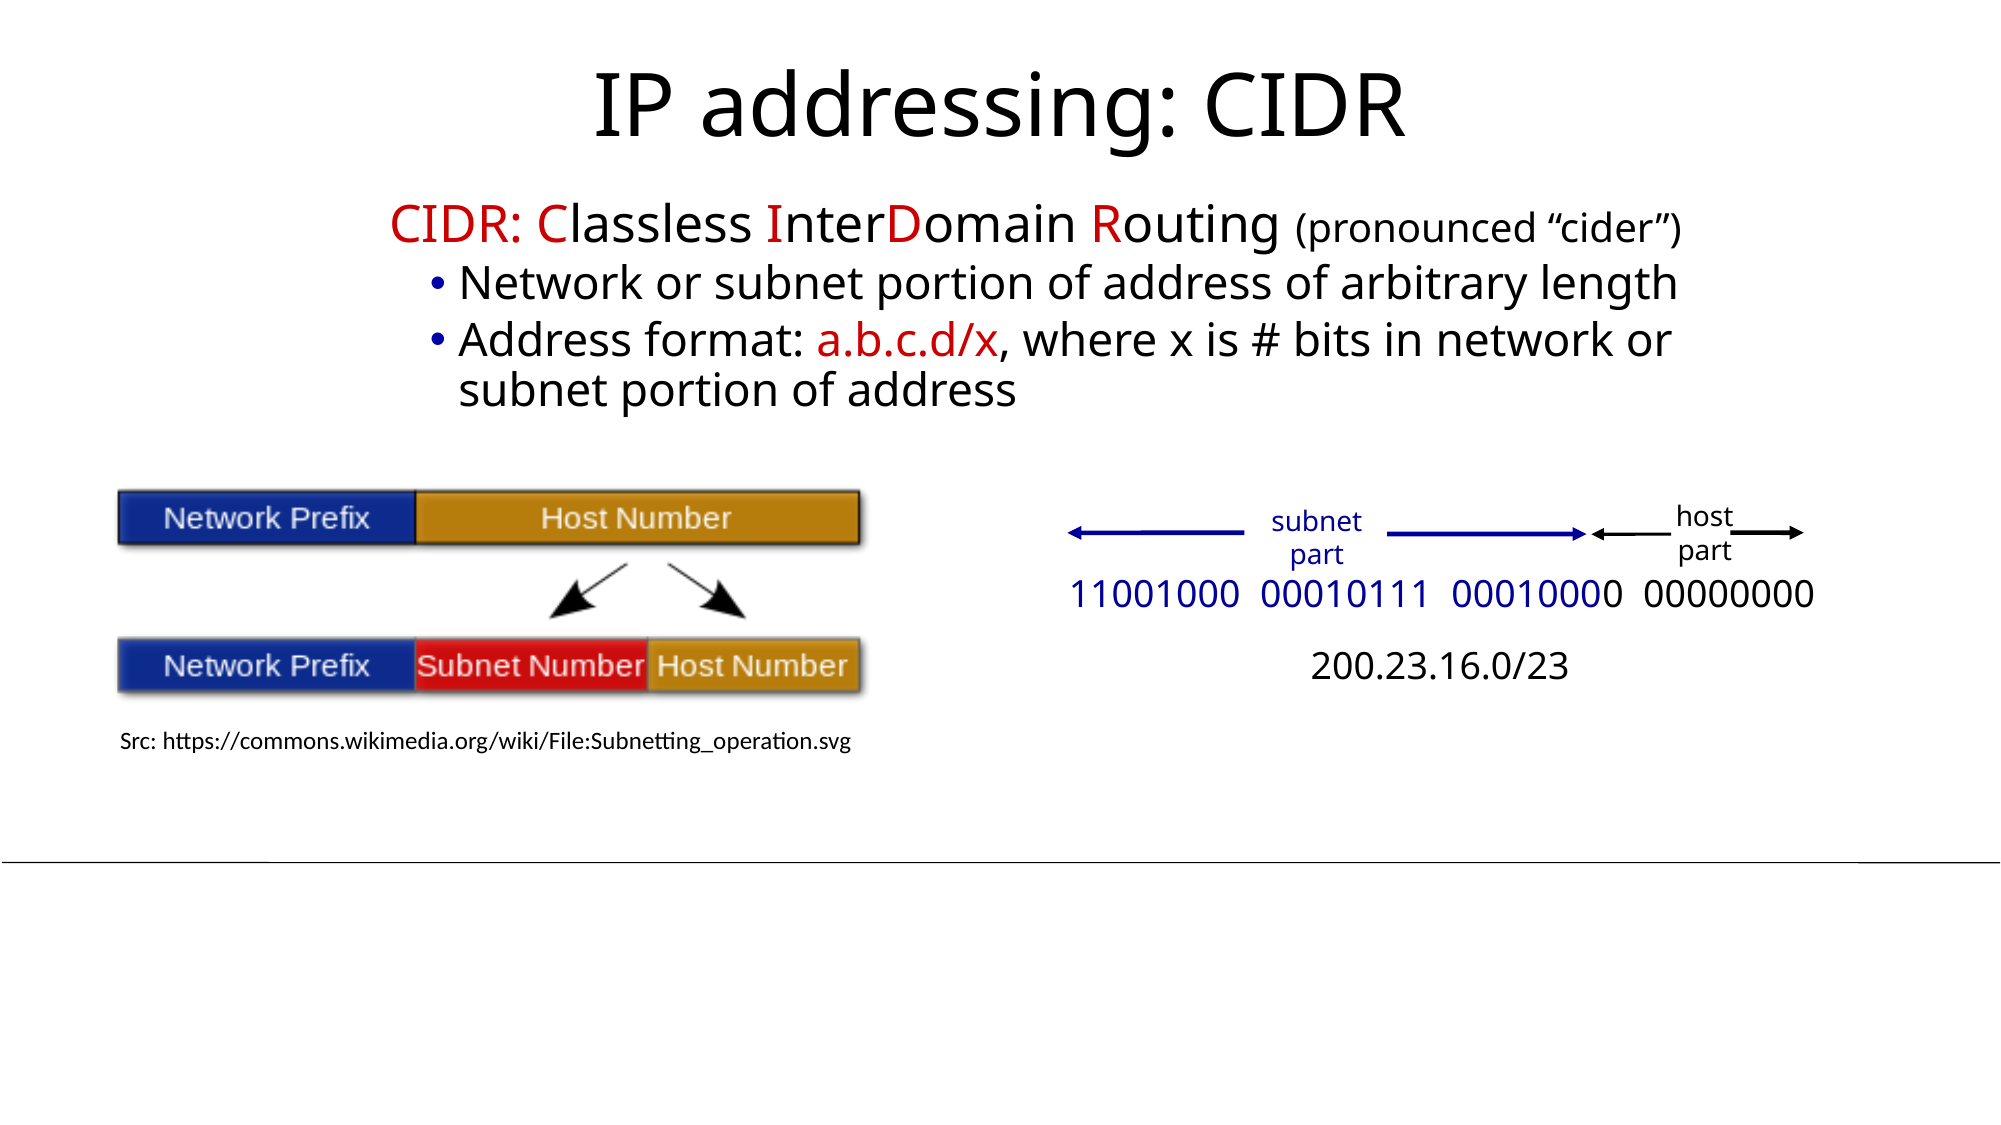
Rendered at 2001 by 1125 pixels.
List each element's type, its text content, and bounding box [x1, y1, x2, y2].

text_box Src: https://commons.wikimedia.org/wiki/File:Subnetting_operation.svg [105, 721, 900, 778]
title IP addressing: CIDR [353, 52, 1647, 163]
text_box CIDR: Classless InterDomain Routing (pronounced “cider”) Network or subnet portion of address of arbitrary length Address format: a.b.c.d/x, where x is # bits in network or subnet portion of address [362, 191, 1728, 448]
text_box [1058, 491, 1826, 696]
picture [83, 473, 900, 710]
